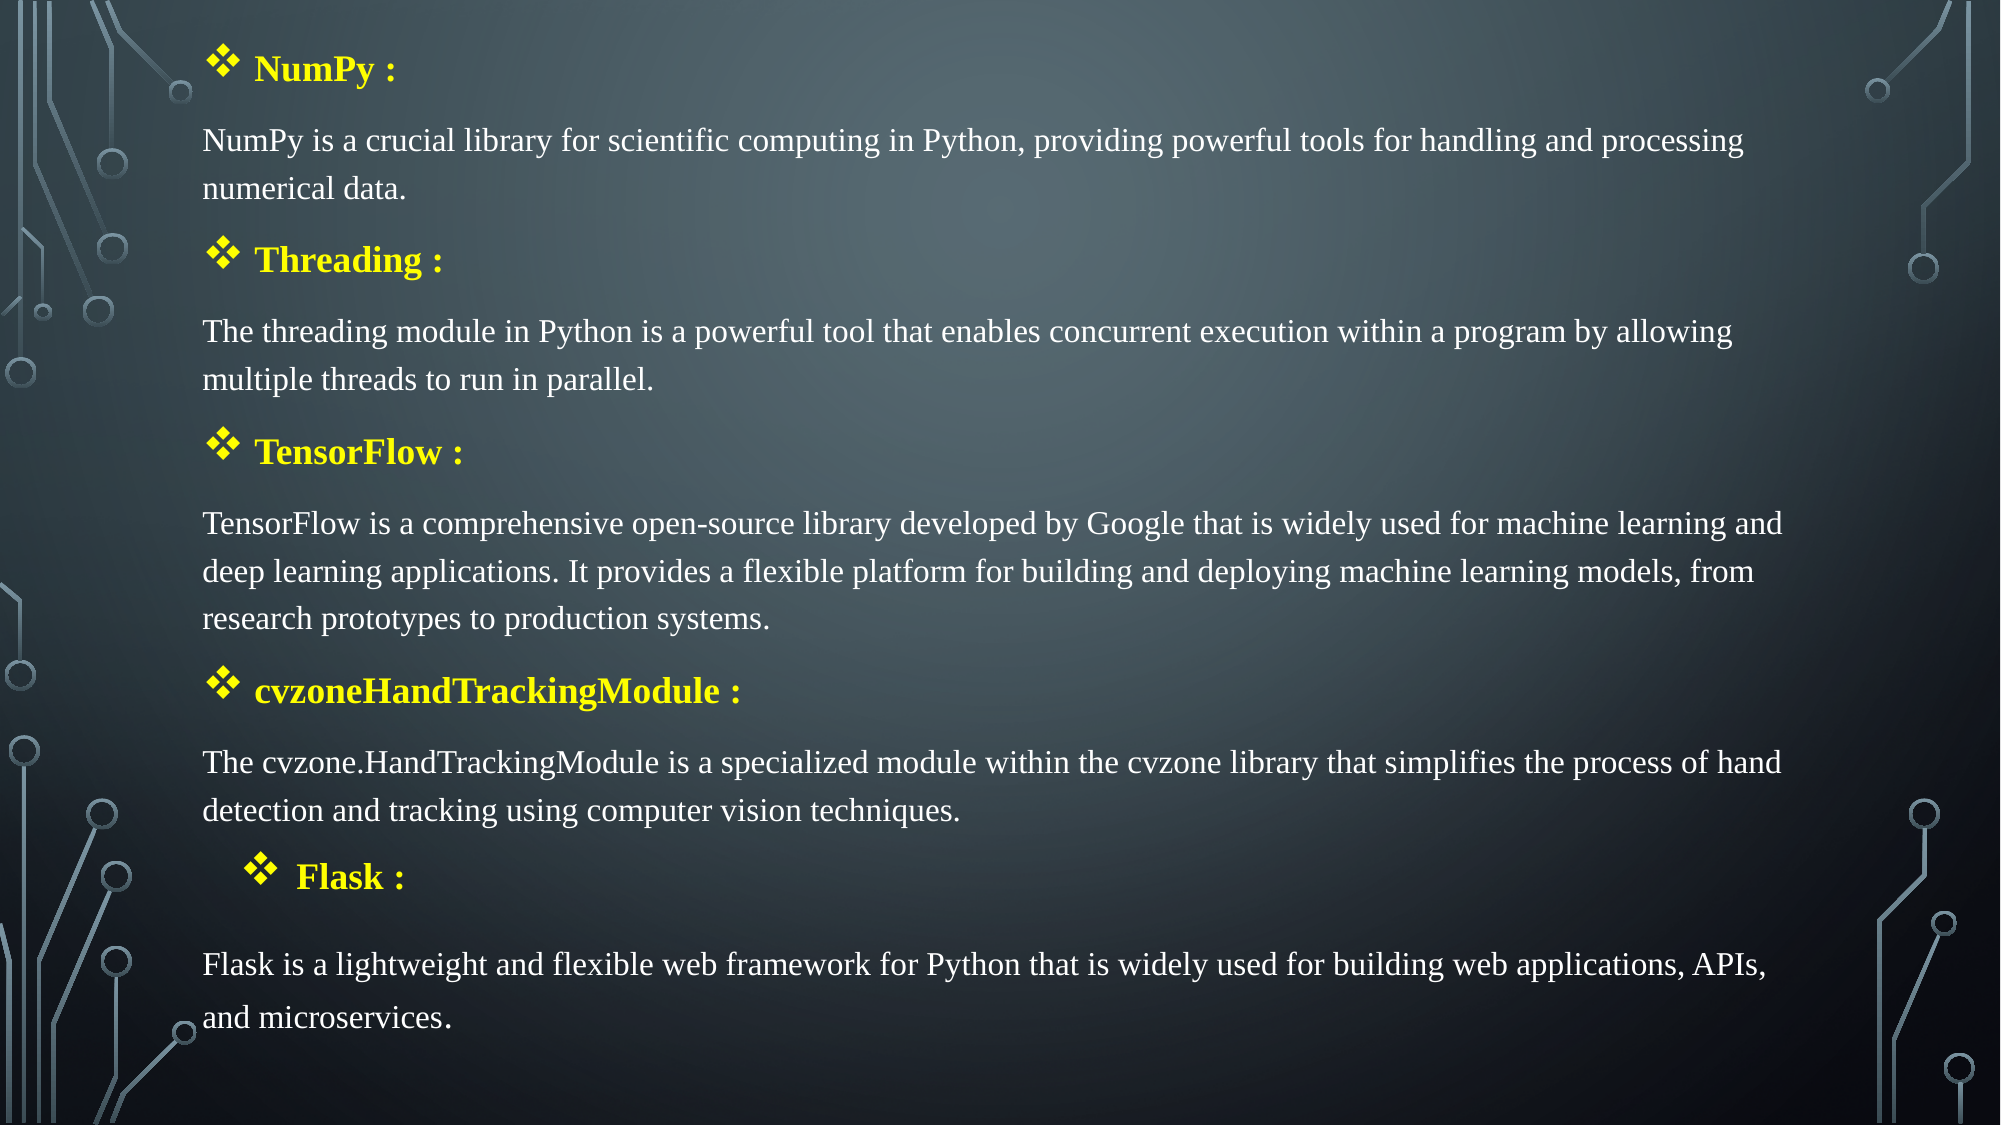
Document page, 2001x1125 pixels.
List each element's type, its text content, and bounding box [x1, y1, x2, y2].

list NumPy : NumPy is a crucial library for scientific computing in Python, providing powerful tools for handling and processing numerical data. Threading : The threading module in Python is a powerful tool that enables concurrent execution within a program by allowing multiple threads to run in parallel. TensorFlow : TensorFlow is a comprehensive open-source library developed by Google that is widely used for machine learning and deep learning applications. It provides a flexible platform for building and deploying machine learning models, from research prototypes to production systems. cvzoneHandTrackingModule : The cvzone.HandTrackingModule is a specialized module within the cvzone library that simplifies the process of hand detection and tracking using computer vision techniques. Flask : Flask is a lightweight and flexible web framework for Python that is widely used for building web applications, APIs, and microservices. [187, 27, 1813, 1125]
